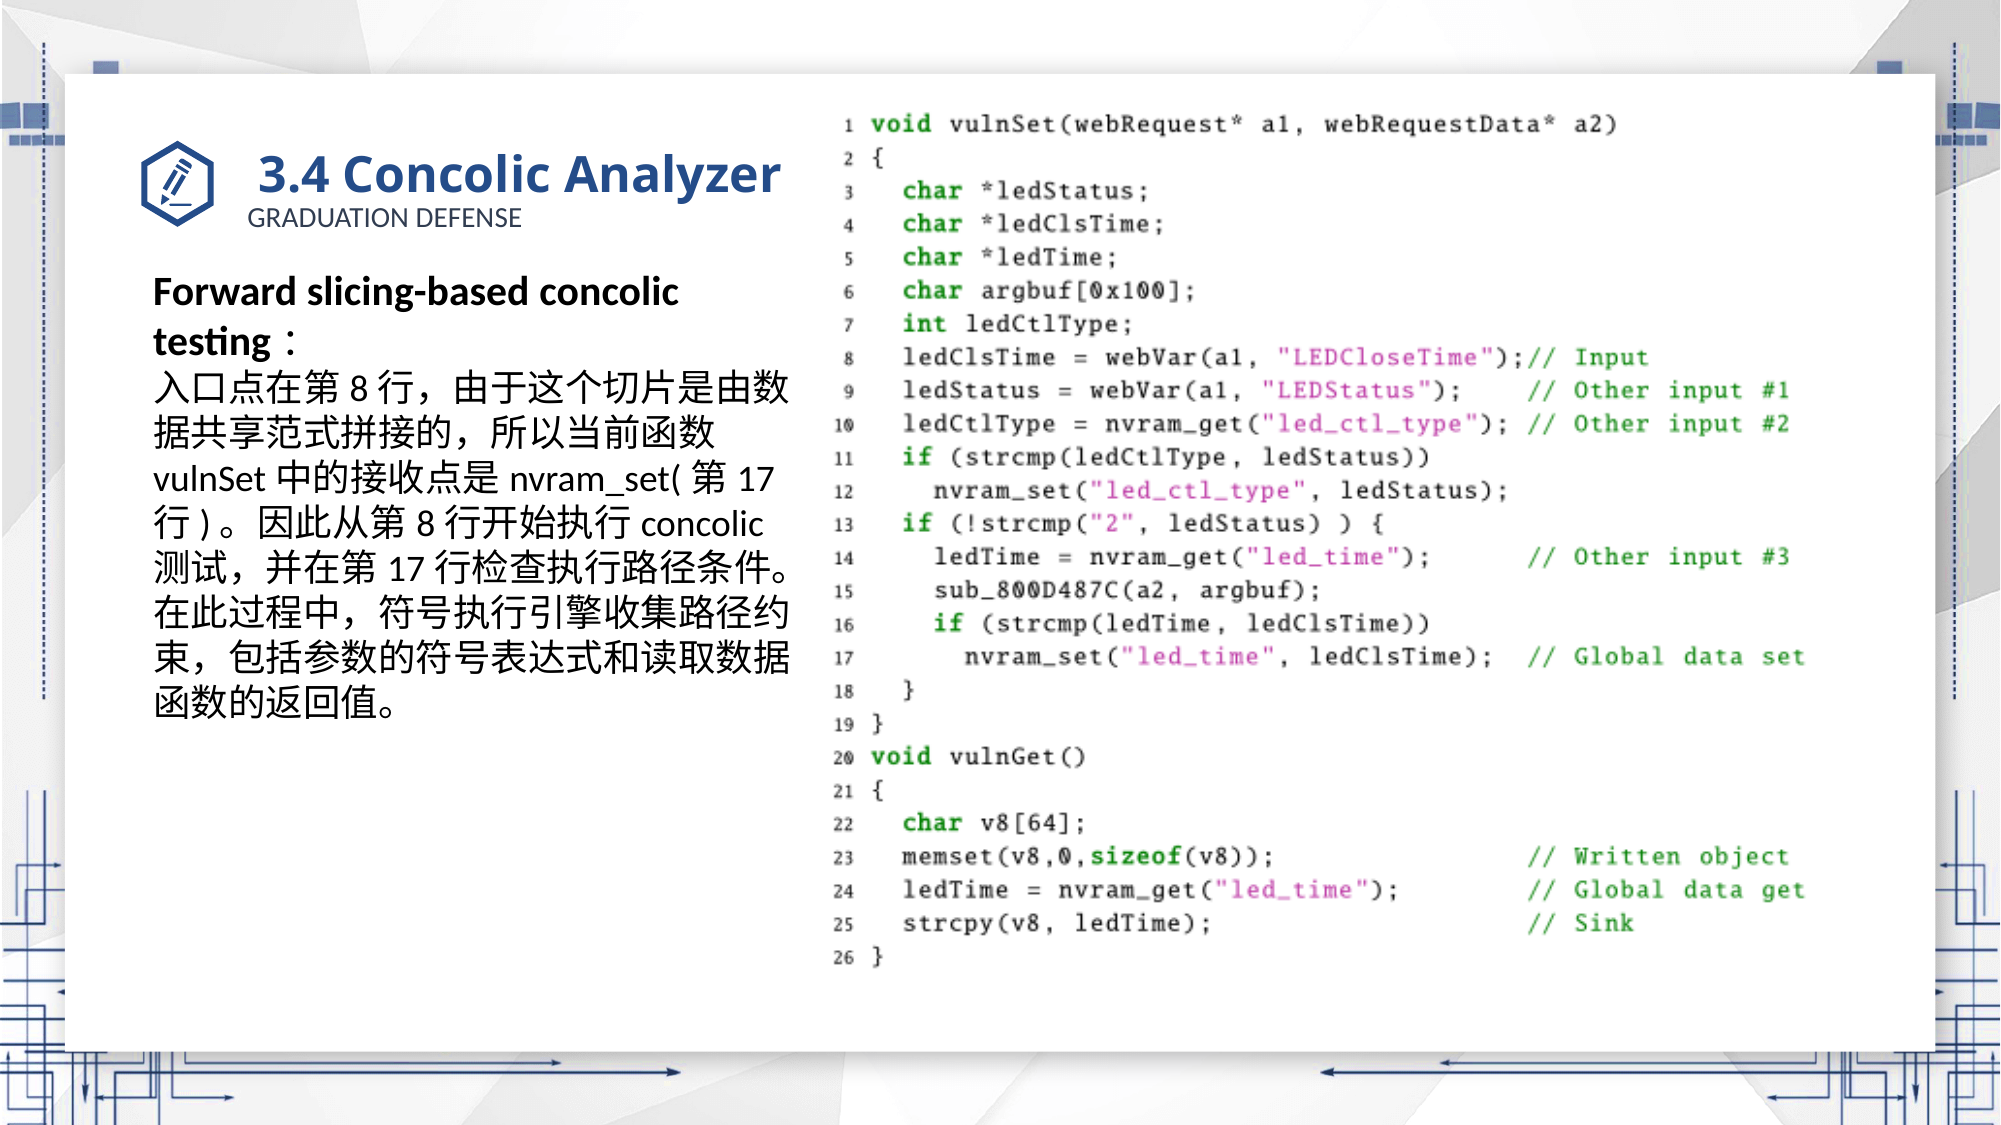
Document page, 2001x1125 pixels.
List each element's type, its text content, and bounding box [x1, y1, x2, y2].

title 3.4 Concolic Analyzer [230, 123, 823, 199]
picture [0, 0, 2001, 1125]
text_box Forward slicing-based concolic testing： 入口点在第8行，由于这个切片是由数据共享范式拼接的，所以当前函数vulnSet中的接收点是nvram_set(第17行)。因此从第8行开始执行concolic测试，并在第17行检查执行路径条件。在此过程中，符号执行引擎收集路径约束，包括参数的符号表达式和读取数据函数的返回值。 [138, 256, 823, 732]
